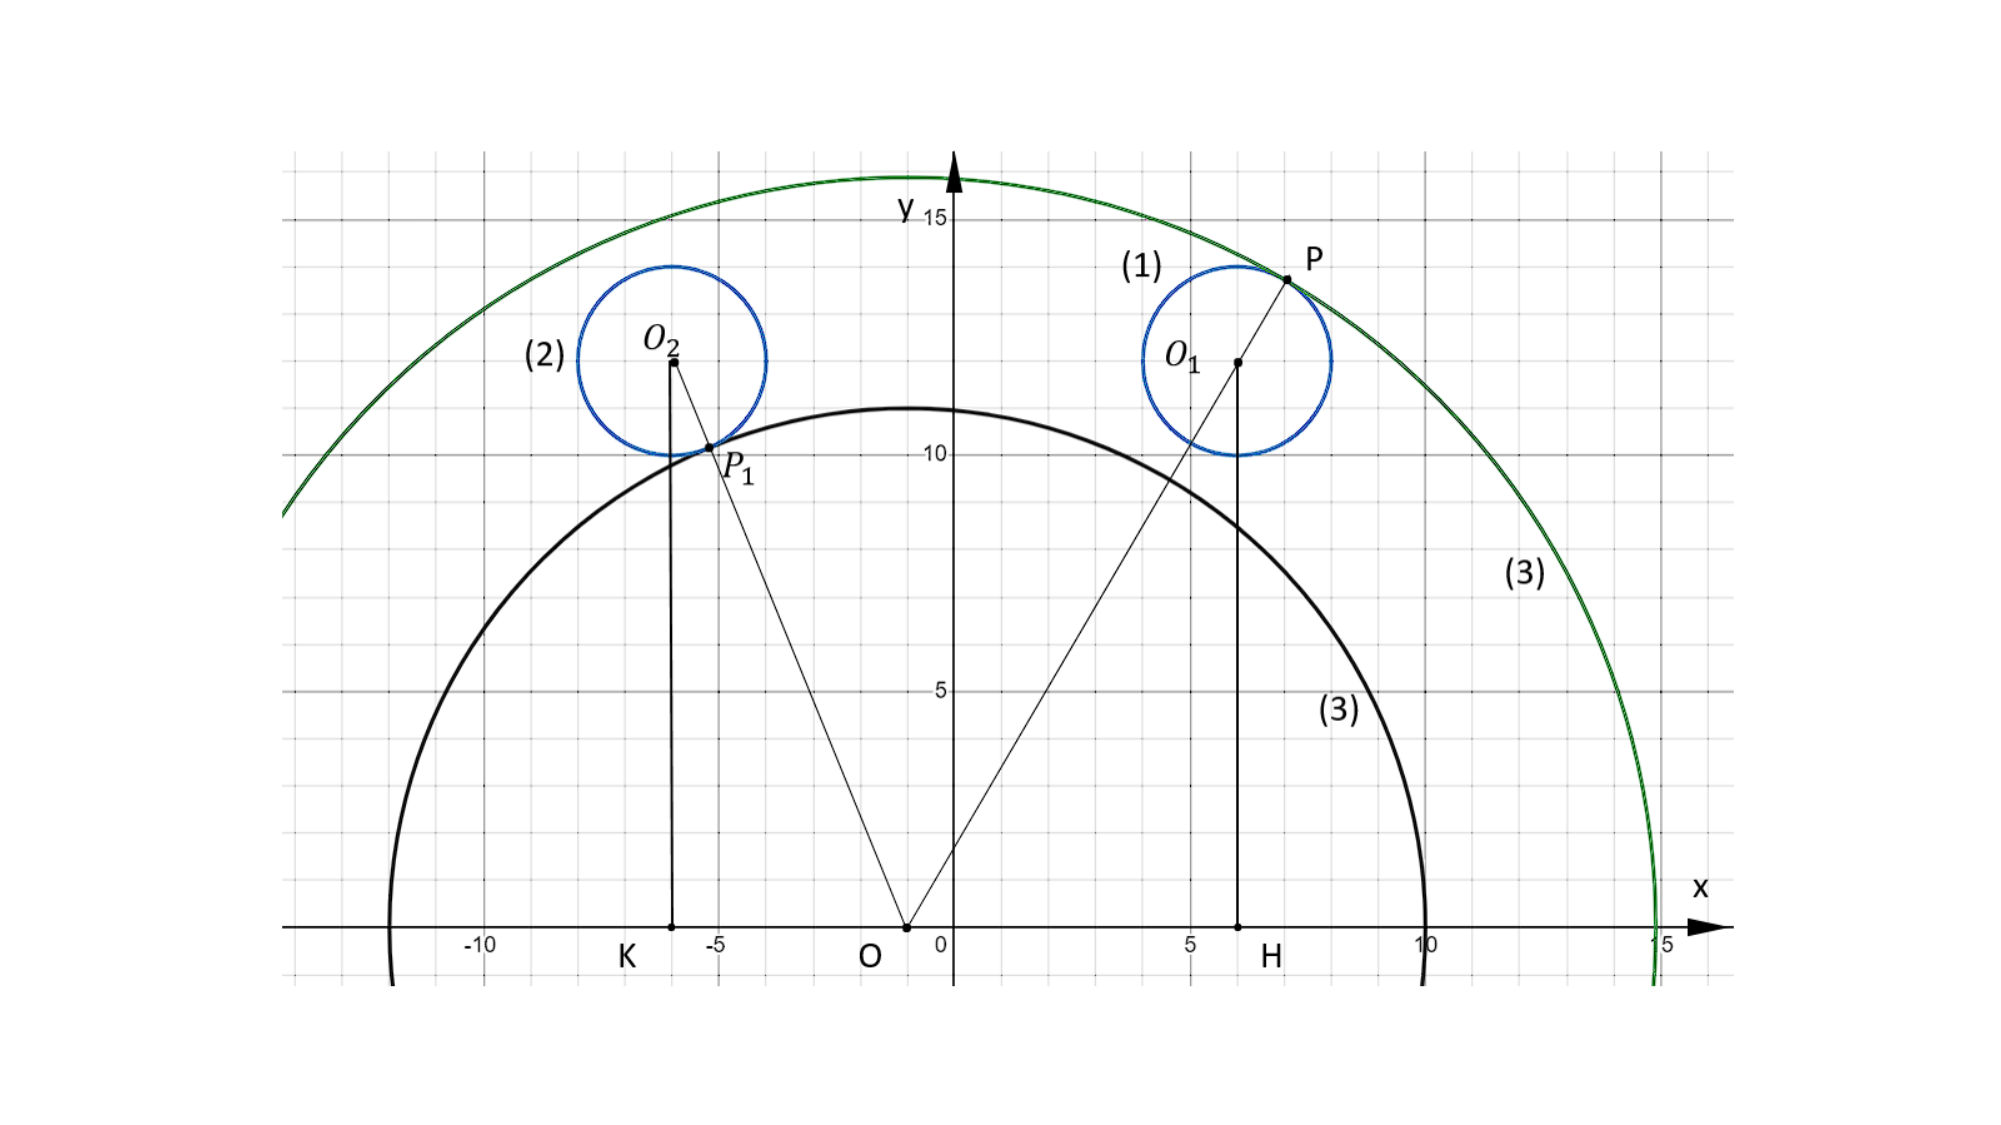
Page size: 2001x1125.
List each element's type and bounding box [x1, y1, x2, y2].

picture [256, 134, 1744, 990]
